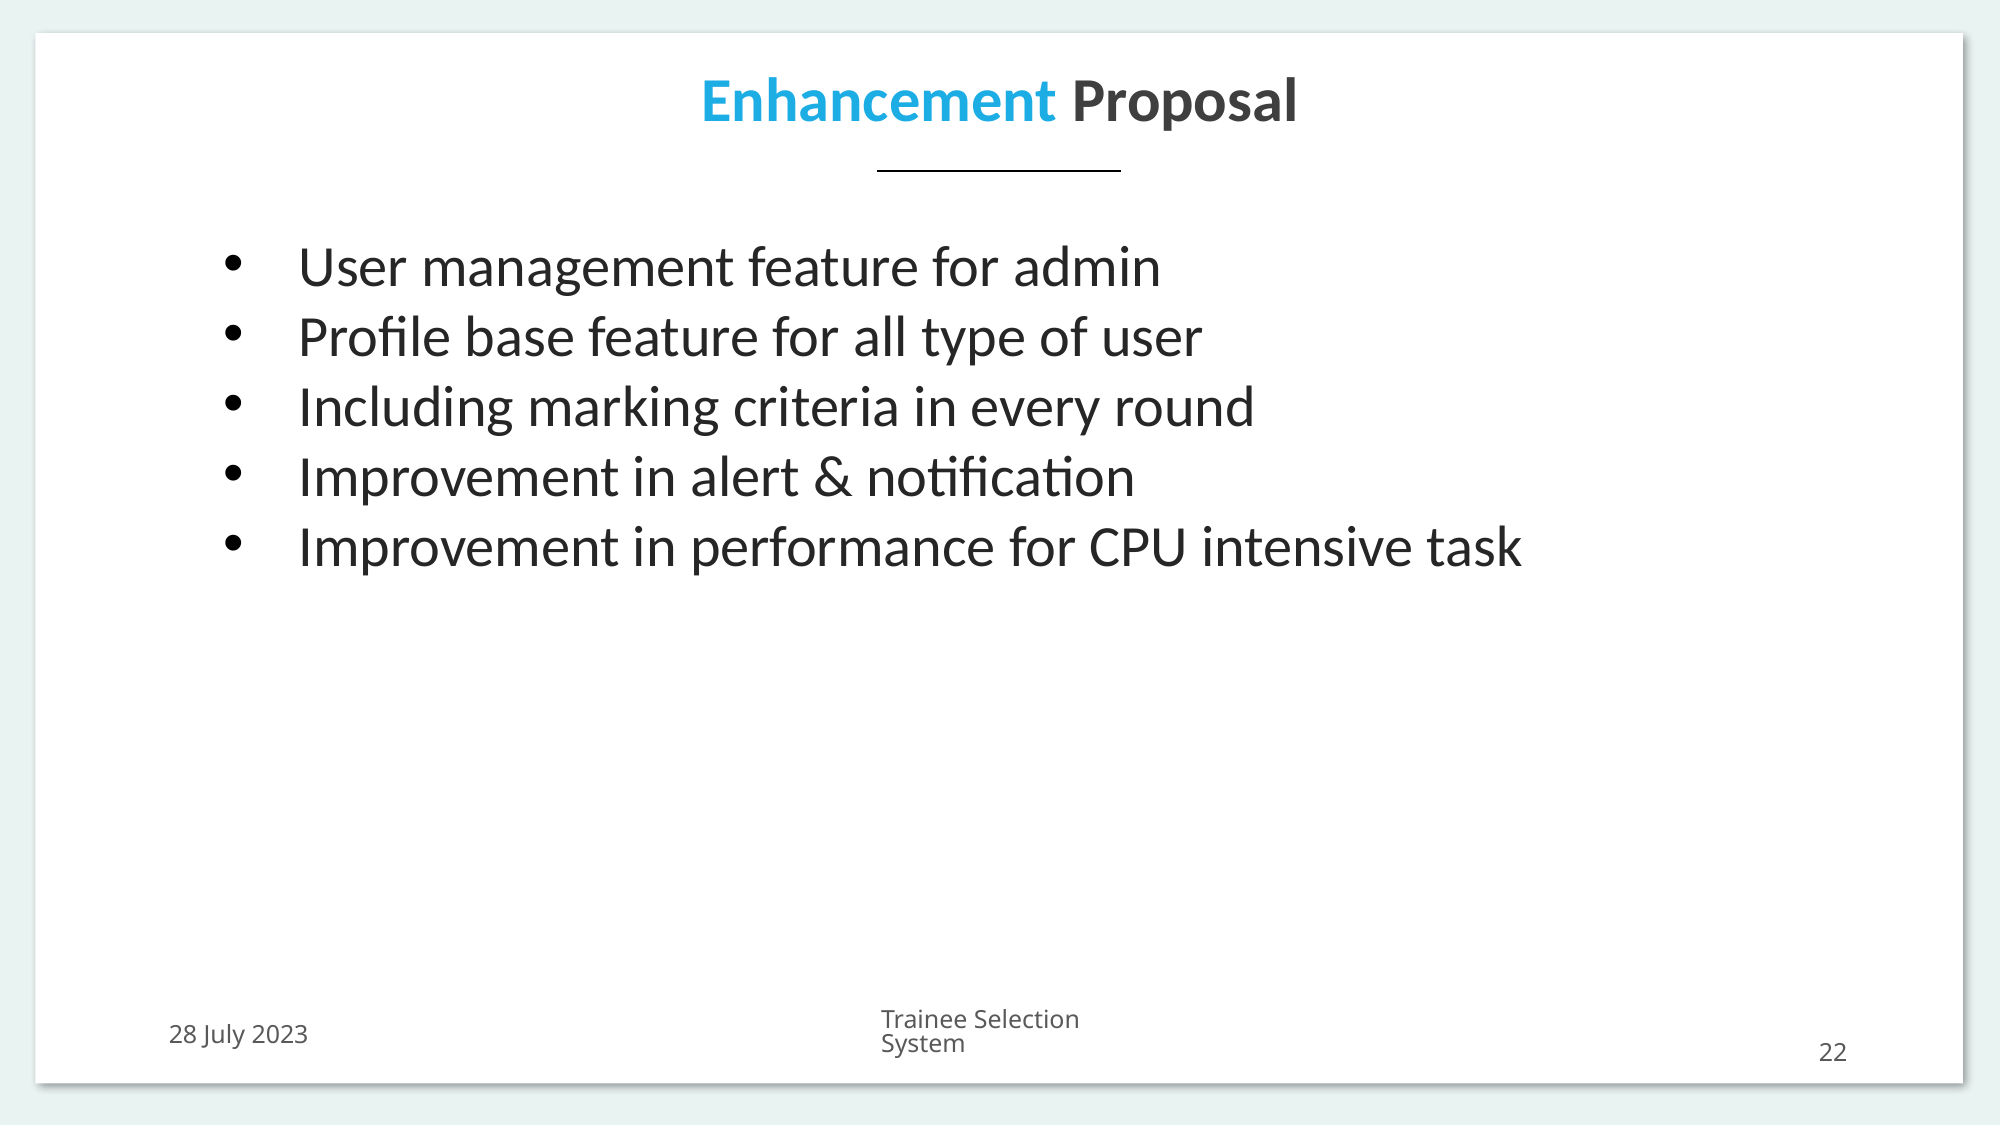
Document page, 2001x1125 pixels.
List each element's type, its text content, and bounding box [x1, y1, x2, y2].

text_box Trainee Selection System [865, 1003, 1170, 1064]
text_box 22 [1412, 1023, 1863, 1084]
text_box [35, 33, 1963, 1084]
text_box [137, 1023, 588, 1084]
text_box User management feature for admin Profile base feature for all type of user Including marking criteria in every round Improvement in alert & notification Improvement in performance for CPU intensive task [208, 220, 1863, 795]
text_box Enhancement Proposal [137, 59, 1863, 221]
text_box 28 July 2023 [153, 1003, 629, 1064]
